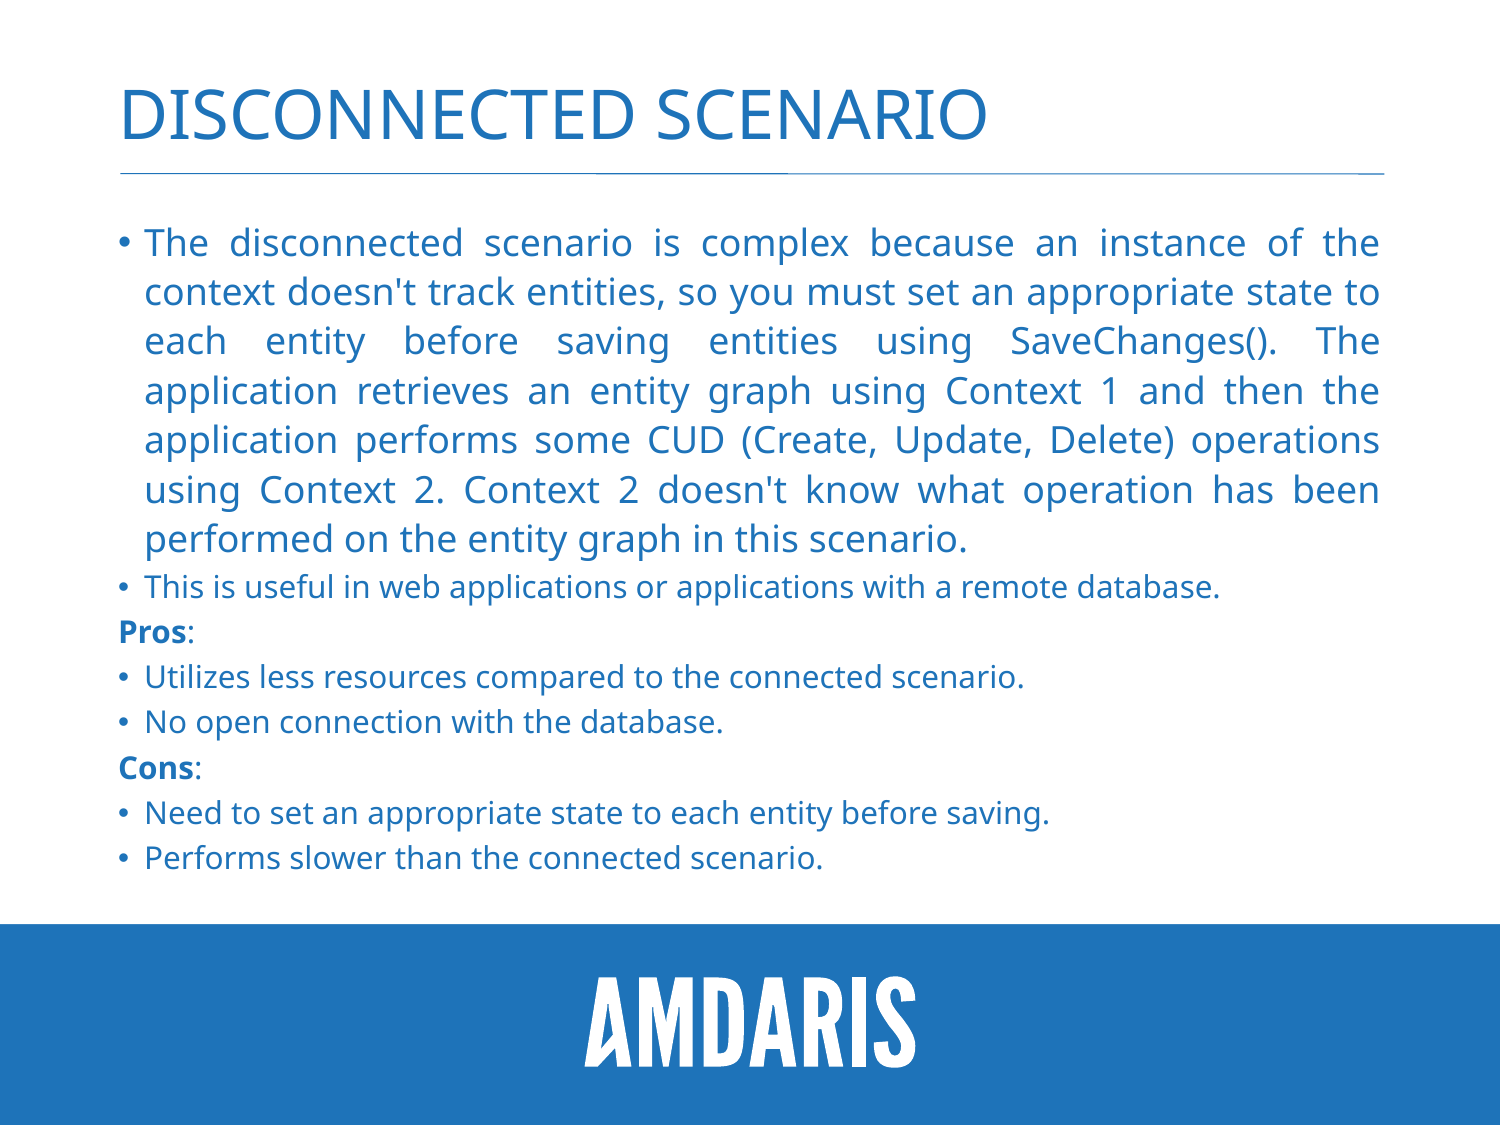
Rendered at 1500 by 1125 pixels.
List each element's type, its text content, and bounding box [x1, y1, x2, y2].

title Disconnected Scenario [103, 59, 1397, 175]
list The disconnected scenario is complex because an instance of the context doesn't track entities, so you must set an appropriate state to each entity before saving entities using SaveChanges(). The application retrieves an entity graph using Context 1 and then the application performs some CUD (Create, Update, Delete) operations using Context 2. Context 2 doesn't know what operation has been performed on the entity graph in this scenario. This is useful in web applications or applications with a remote database. Pros: Utilizes less resources compared to the connected scenario. No open connection with the database. Cons: Need to set an appropriate state to each entity before saving. Performs slower than the connected scenario. [103, 206, 1397, 887]
